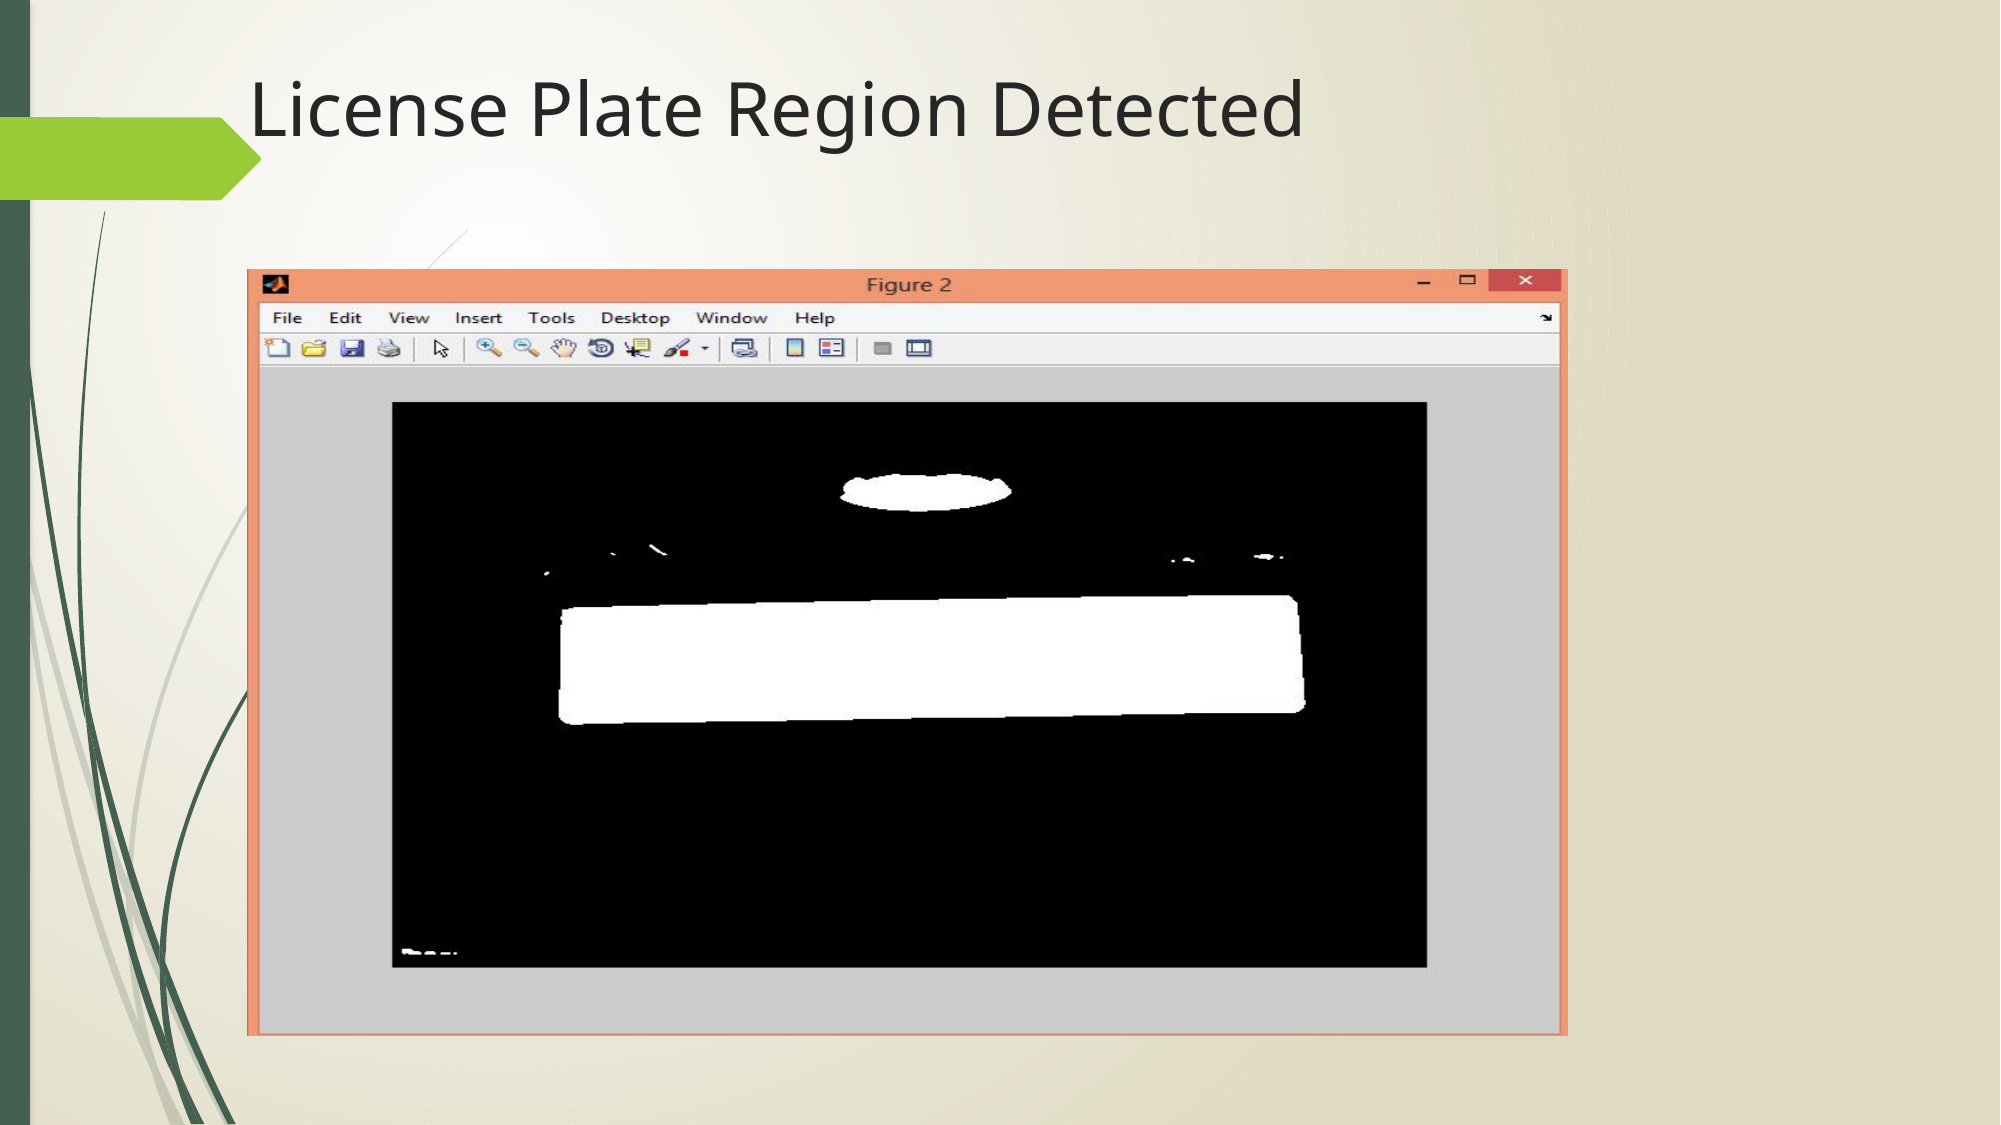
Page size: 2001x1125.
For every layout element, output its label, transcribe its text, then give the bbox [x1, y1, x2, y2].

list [246, 269, 1568, 1036]
title License Plate Region Detected [233, 53, 1695, 186]
